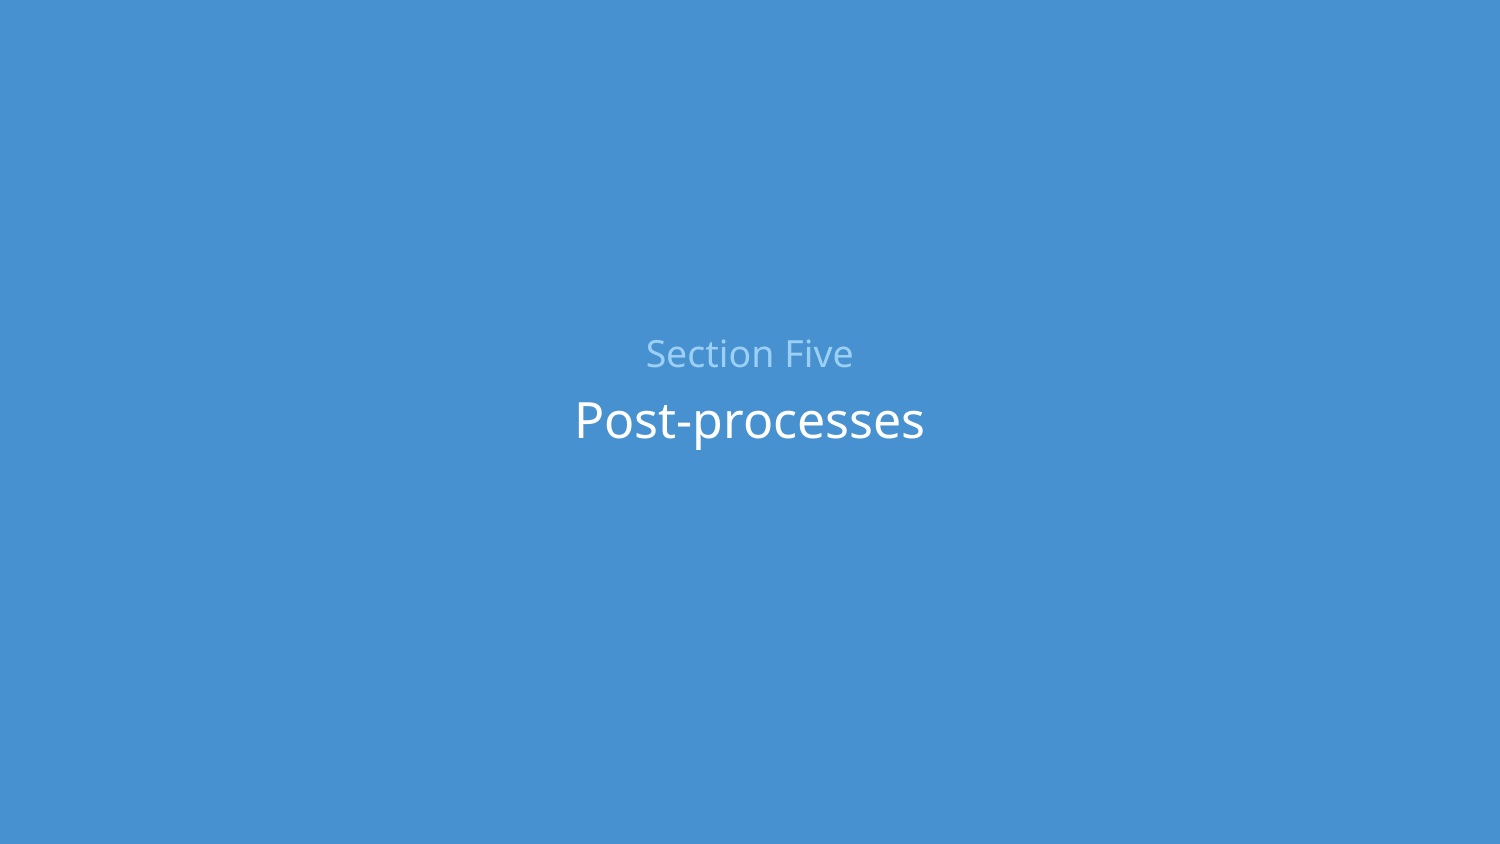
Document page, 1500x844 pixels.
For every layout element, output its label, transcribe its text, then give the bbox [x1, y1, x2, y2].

title Section Five [112, 262, 1388, 443]
subtitle Post-processes [225, 380, 1275, 597]
